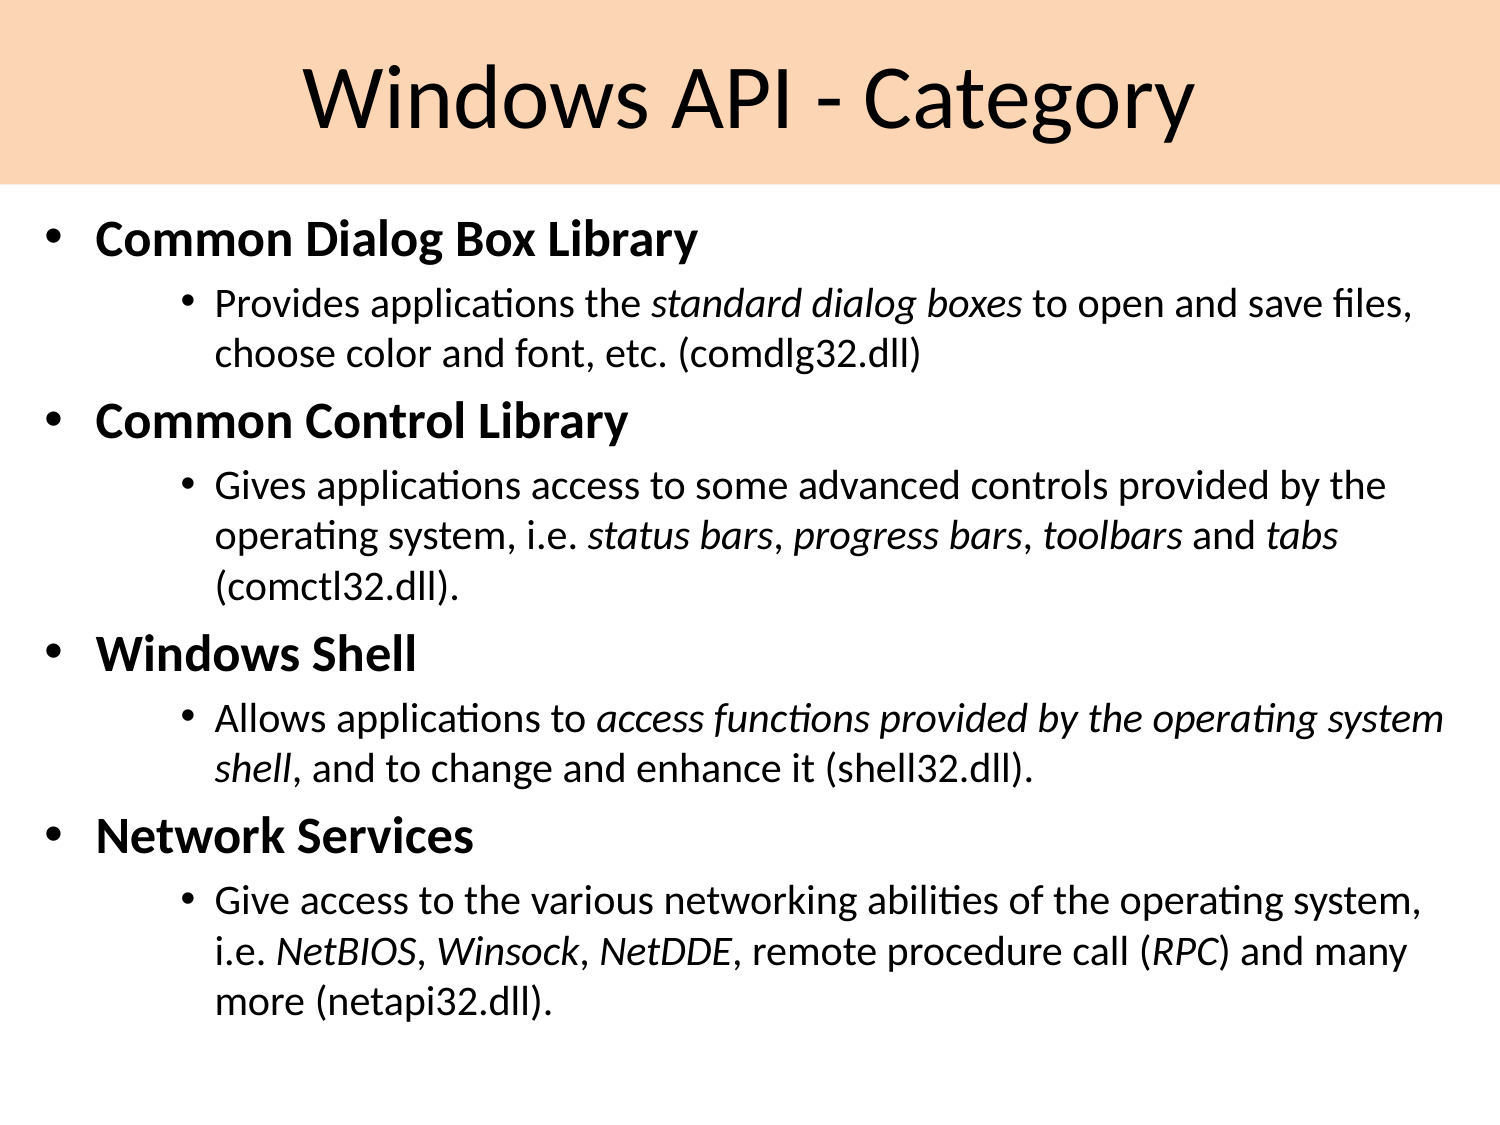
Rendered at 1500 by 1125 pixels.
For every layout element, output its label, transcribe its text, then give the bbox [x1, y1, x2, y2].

list Common Dialog Box Library Provides applications the standard dialog boxes to open and save files, choose color and font, etc. (comdlg32.dll) Common Control Library Gives applications access to some advanced controls provided by the operating system, i.e. status bars, progress bars, toolbars and tabs (comctl32.dll). Windows Shell Allows applications to access functions provided by the operating system shell, and to change and enhance it (shell32.dll). Network Services Give access to the various networking abilities of the operating system, i.e. NetBIOS, Winsock, NetDDE, remote procedure call (RPC) and many more (netapi32.dll). [29, 196, 1471, 1035]
title Windows API - Category [0, 0, 1500, 185]
